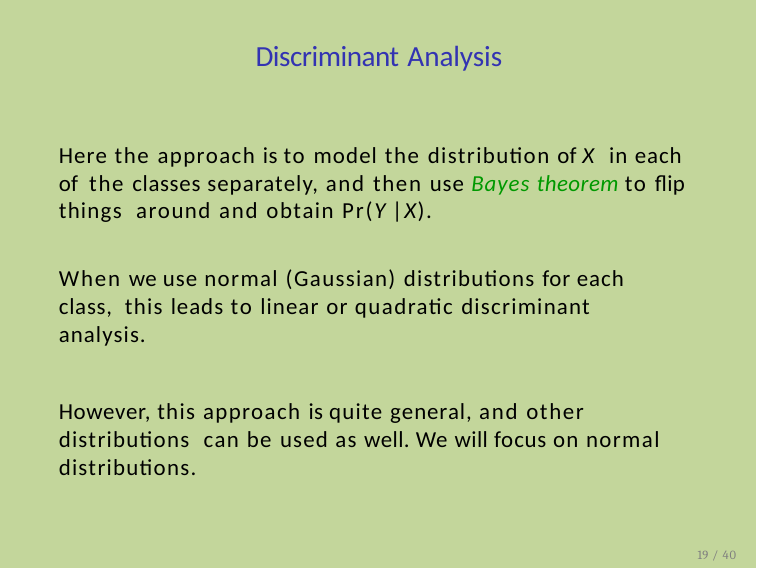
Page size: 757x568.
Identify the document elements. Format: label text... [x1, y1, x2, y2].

title Discriminant Analysis [234, 34, 521, 133]
text_box 19 / 40 [691, 548, 743, 563]
text_box Here the approach is to model the distribution of X in each of the classes separately, and then use Bayes theorem to flip things around and obtain Pr(Y |X). When we use normal (Gaussian) distributions for each class, this leads to linear or quadratic discriminant analysis. However, this approach is quite general, and other distributions can be used as well. We will focus on normal distributions. [56, 138, 699, 480]
